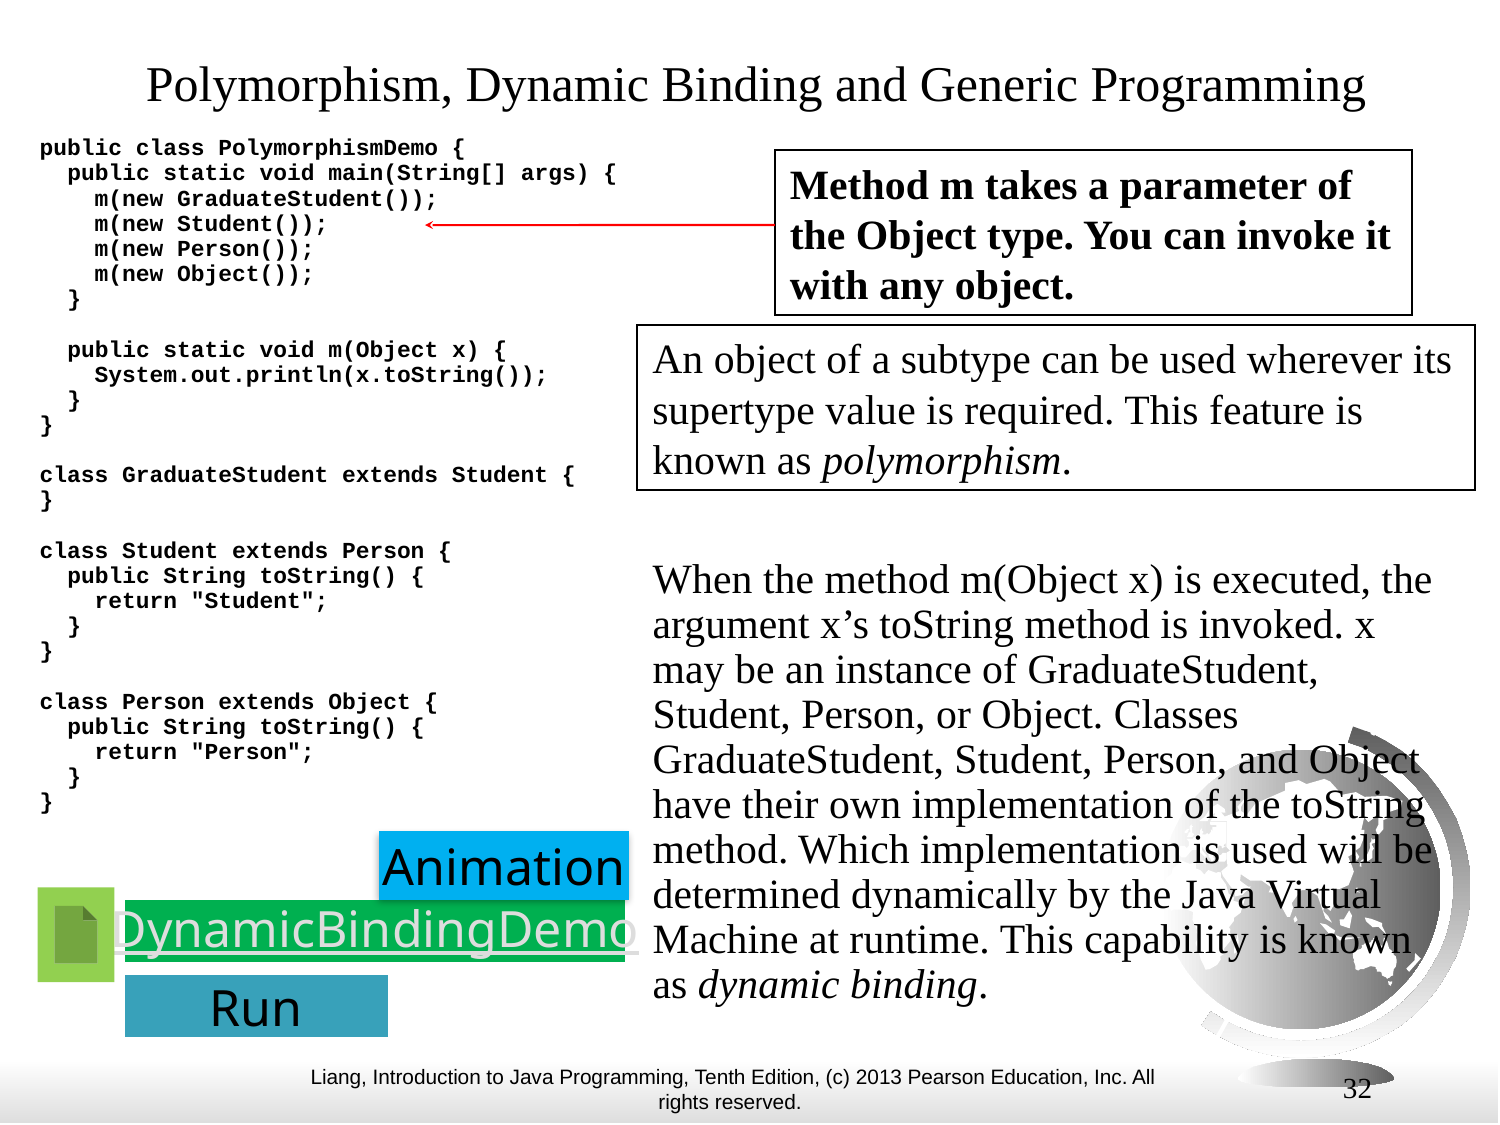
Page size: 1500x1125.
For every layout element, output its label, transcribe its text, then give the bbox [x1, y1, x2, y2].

slide_number 32 [1074, 1049, 1388, 1125]
text_box Method m takes a parameter of the Object type. You can invoke it with any object. [774, 149, 1413, 316]
text_box [37, 887, 115, 983]
list When the method m(Object x) is executed, the argument x’s toString method is invoked. x may be an instance of GraduateStudent, Student, Person, or Object. Classes GraduateStudent, Student, Person, and Object have their own implementation of the toString method. Which implementation is used will be determined dynamically by the Java Virtual Machine at runtime. This capability is known as dynamic binding. [637, 549, 1463, 1025]
text_box public class PolymorphismDemo { public static void main(String[] args) { m(new GraduateStudent()); m(new Student()); m(new Person()); m(new Object()); } public static void m(Object x) { System.out.println(x.toString()); } } class GraduateStudent extends Student { } class Student extends Person { public String toString() { return "Student"; } } class Person extends Object { public String toString() { return "Person"; } } [24, 137, 638, 820]
text_box An object of a subtype can be used wherever its supertype value is required. This feature is known as polymorphism. [636, 324, 1476, 491]
text_box Animation [379, 831, 630, 901]
text_box Run [125, 974, 388, 1038]
text_box DynamicBindingDemo [125, 899, 626, 963]
title Polymorphism, Dynamic Binding and Generic Programming [37, 24, 1475, 138]
text_box [424, 220, 775, 230]
